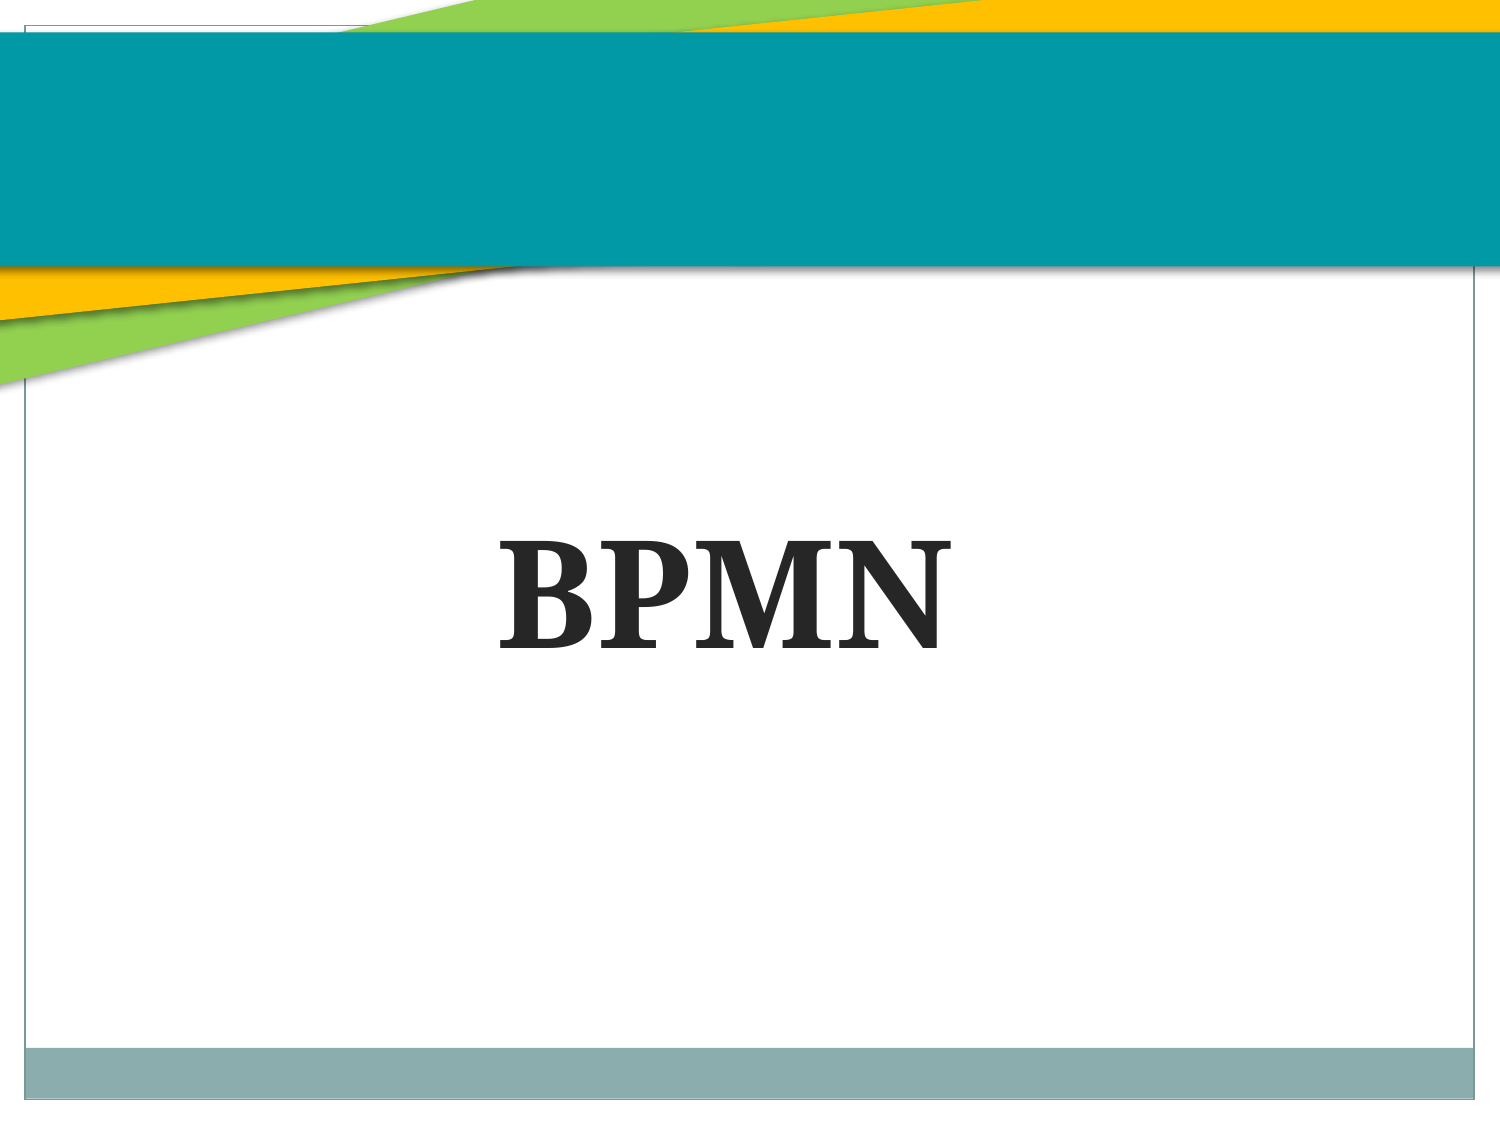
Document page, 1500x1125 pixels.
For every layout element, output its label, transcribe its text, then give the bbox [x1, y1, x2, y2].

text_box BPMN [481, 490, 969, 686]
